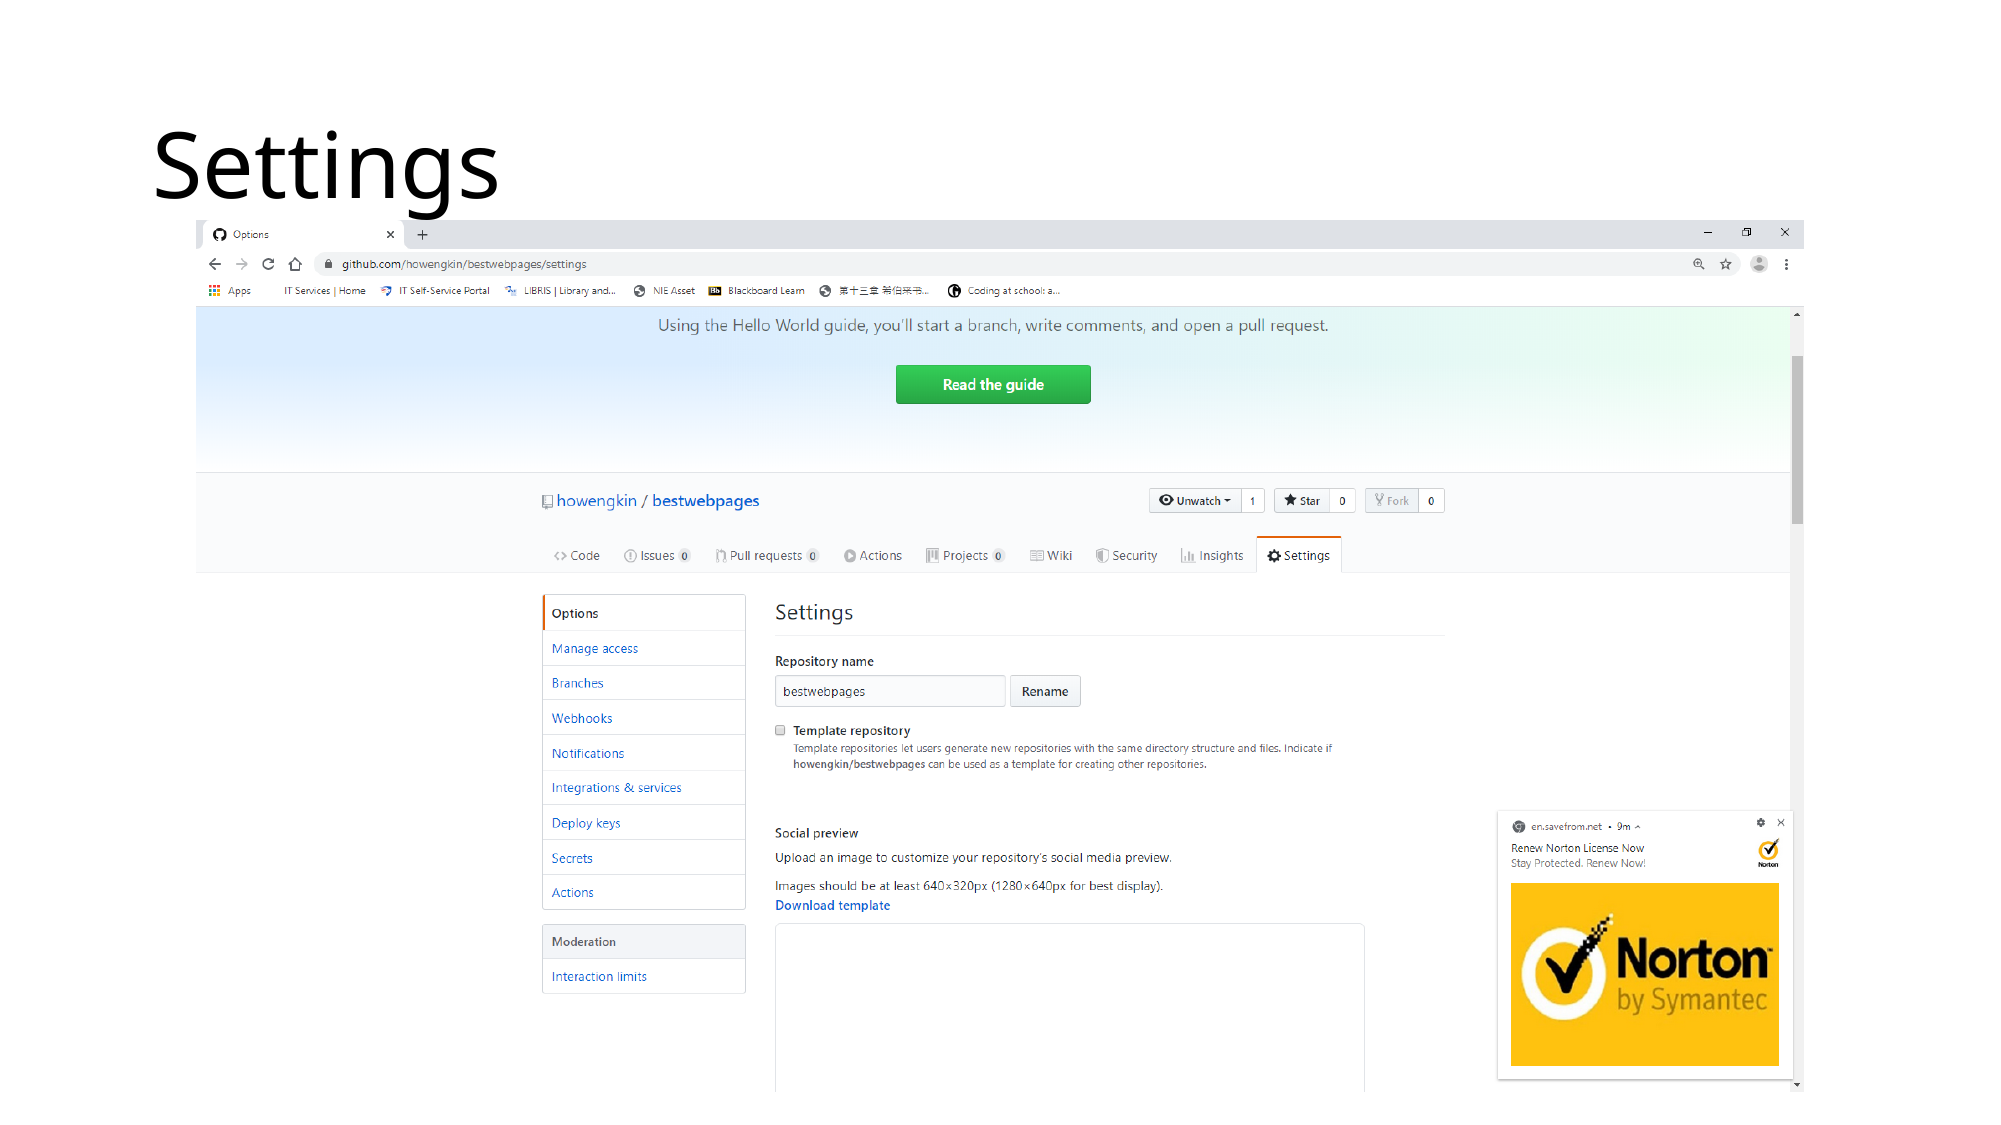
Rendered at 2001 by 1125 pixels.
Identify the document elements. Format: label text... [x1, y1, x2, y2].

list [196, 220, 1804, 1092]
title Settings [137, 59, 1863, 278]
